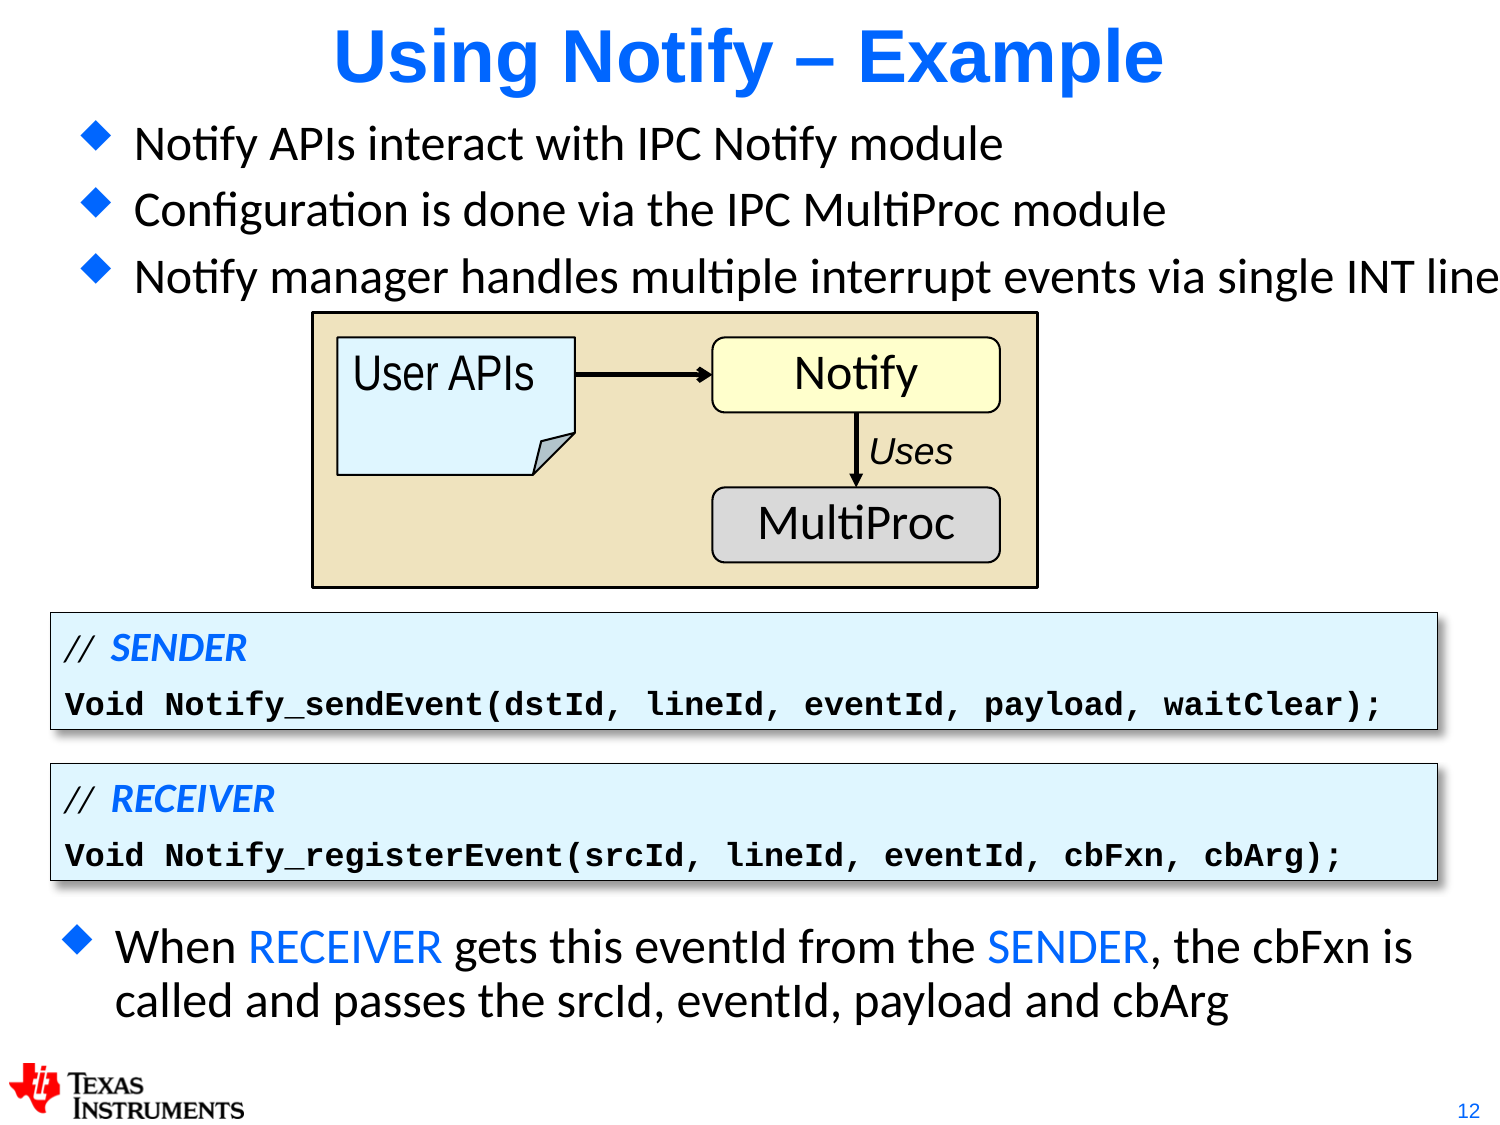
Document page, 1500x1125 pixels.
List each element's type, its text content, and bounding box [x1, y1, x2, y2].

text_box When RECEIVER gets this eventId from the SENDER, the cbFxn is called and passes the srcId, eventId, payload and cbArg [43, 913, 1429, 1036]
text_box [337, 337, 1001, 563]
text_box [312, 312, 1038, 588]
text_box // SENDER Void Notify_sendEvent(dstId, lineId, eventId, payload, waitClear); [50, 612, 1438, 730]
text_box // RECEIVER Void Notify_registerEvent(srcId, lineId, eventId, cbFxn, cbArg); [50, 763, 1438, 881]
picture [8, 1062, 245, 1120]
text_box 12 [1416, 1090, 1500, 1125]
text_box Notify APIs interact with IPC Notify module Configuration is done via the IPC MultiProc module Notify manager handles multiple interrupt events via single INT line [62, 109, 1500, 312]
title Using Notify – Example [0, 0, 1500, 122]
